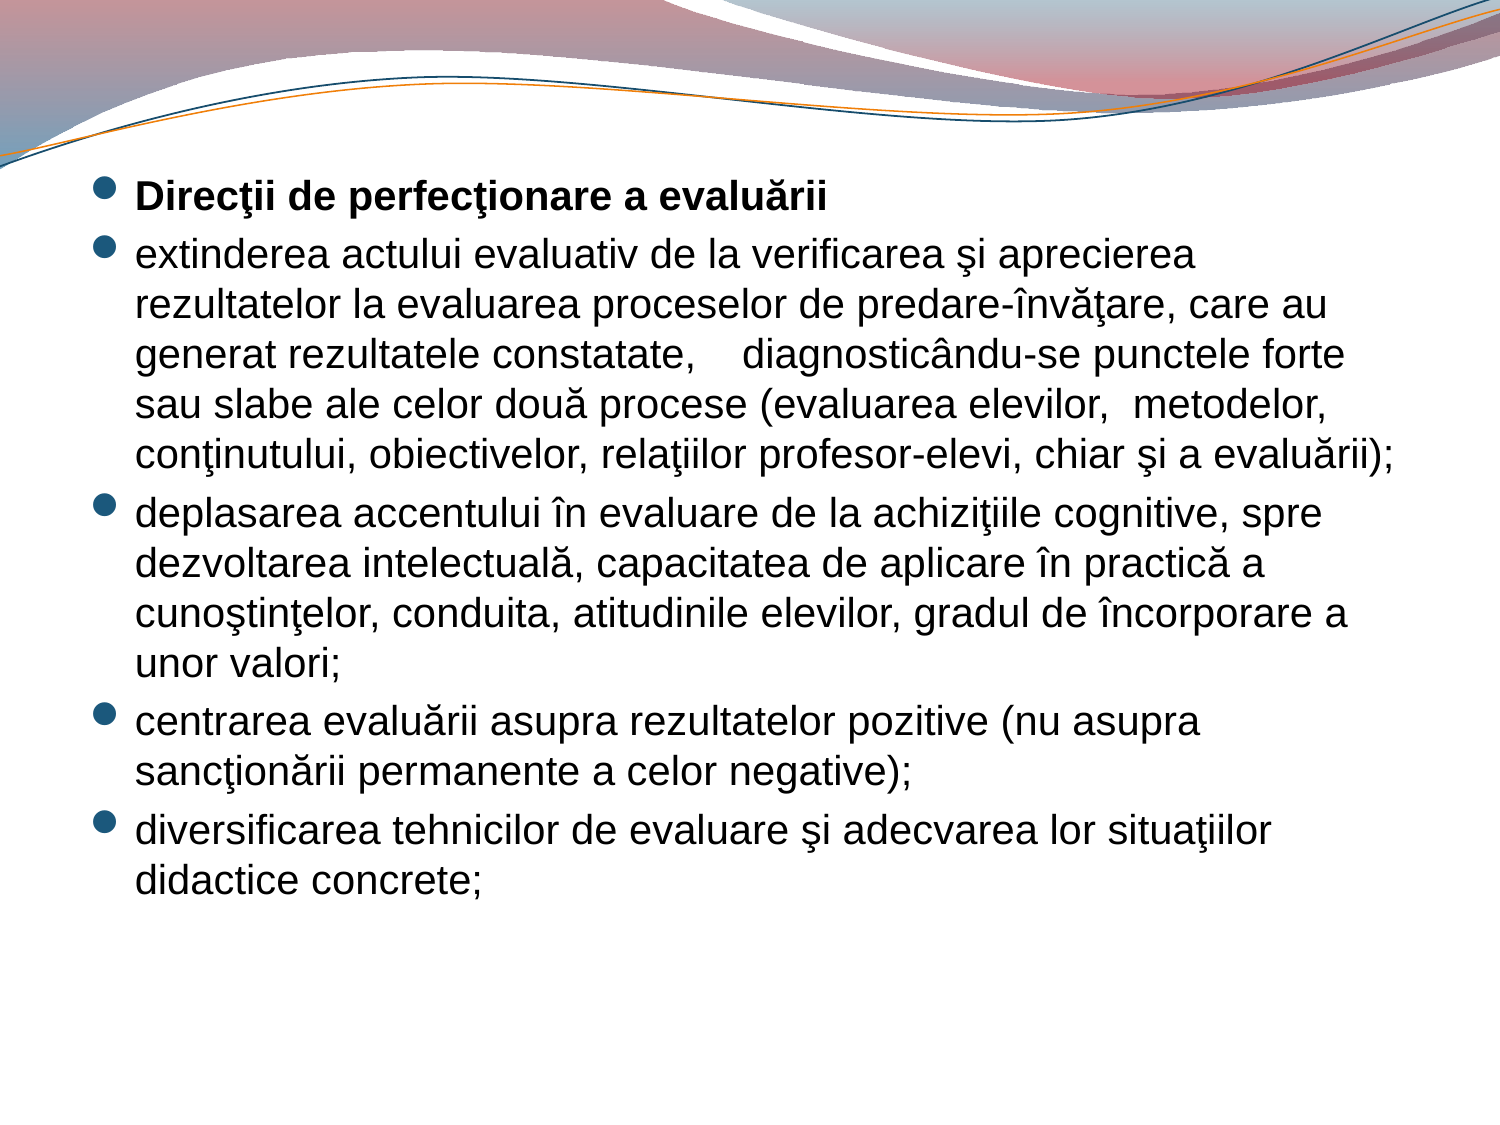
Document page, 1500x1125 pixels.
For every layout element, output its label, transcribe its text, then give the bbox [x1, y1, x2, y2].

list Direcţii de perfecţionare a evaluării extinderea actului evaluativ de la verificarea şi aprecierea rezultatelor la evaluarea proceselor de predare-învăţare, care au generat rezultatele constatate, diagnosticându-se punctele forte sau slabe ale celor două procese (evaluarea elevilor, metodelor, conţinutului, obiectivelor, relaţiilor profesor-elevi, chiar şi a evaluării); deplasarea accentului în evaluare de la achiziţiile cognitive, spre dezvoltarea intelectuală, capacitatea de aplicare în practică a cunoştinţelor, conduita, atitudinile elevilor, gradul de încorporare a unor valori; centrarea evaluării asupra rezultatelor pozitive (nu asupra sancţionării permanente a celor negative); diversificarea tehnicilor de evaluare şi adecvarea lor situaţiilor didactice concrete; [75, 160, 1425, 1038]
